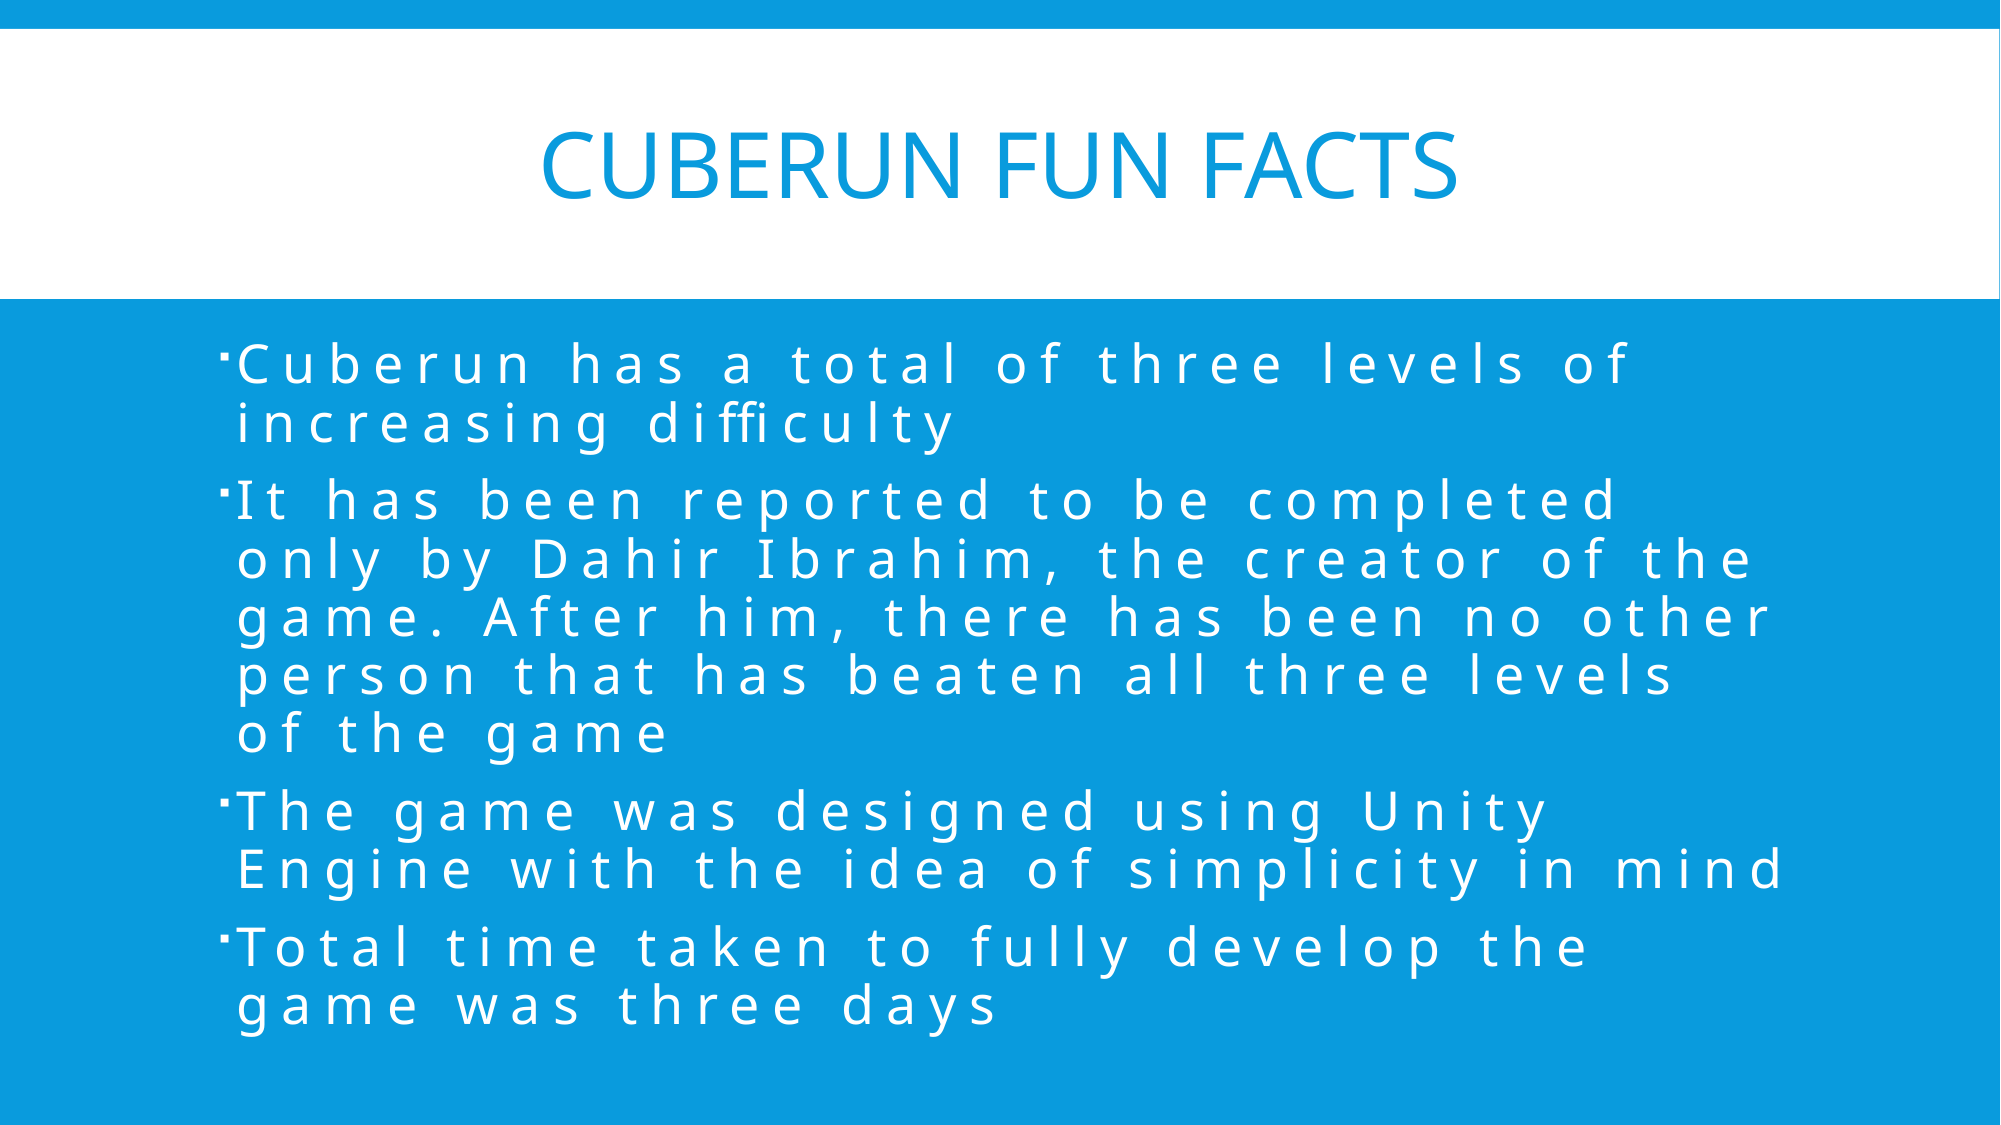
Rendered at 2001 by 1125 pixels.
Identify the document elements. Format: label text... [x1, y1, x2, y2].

title CUBERUN FUN FACTS [197, 46, 1803, 295]
list Cuberun has a total of three levels of increasing difficulty It has been reported to be completed only by Dahir Ibrahim, the creator of the game. After him, there has been no other person that has beaten all three levels of the game The game was designed using Unity Engine with the idea of simplicity in mind Total time taken to fully develop the game was three days [197, 329, 1803, 1092]
